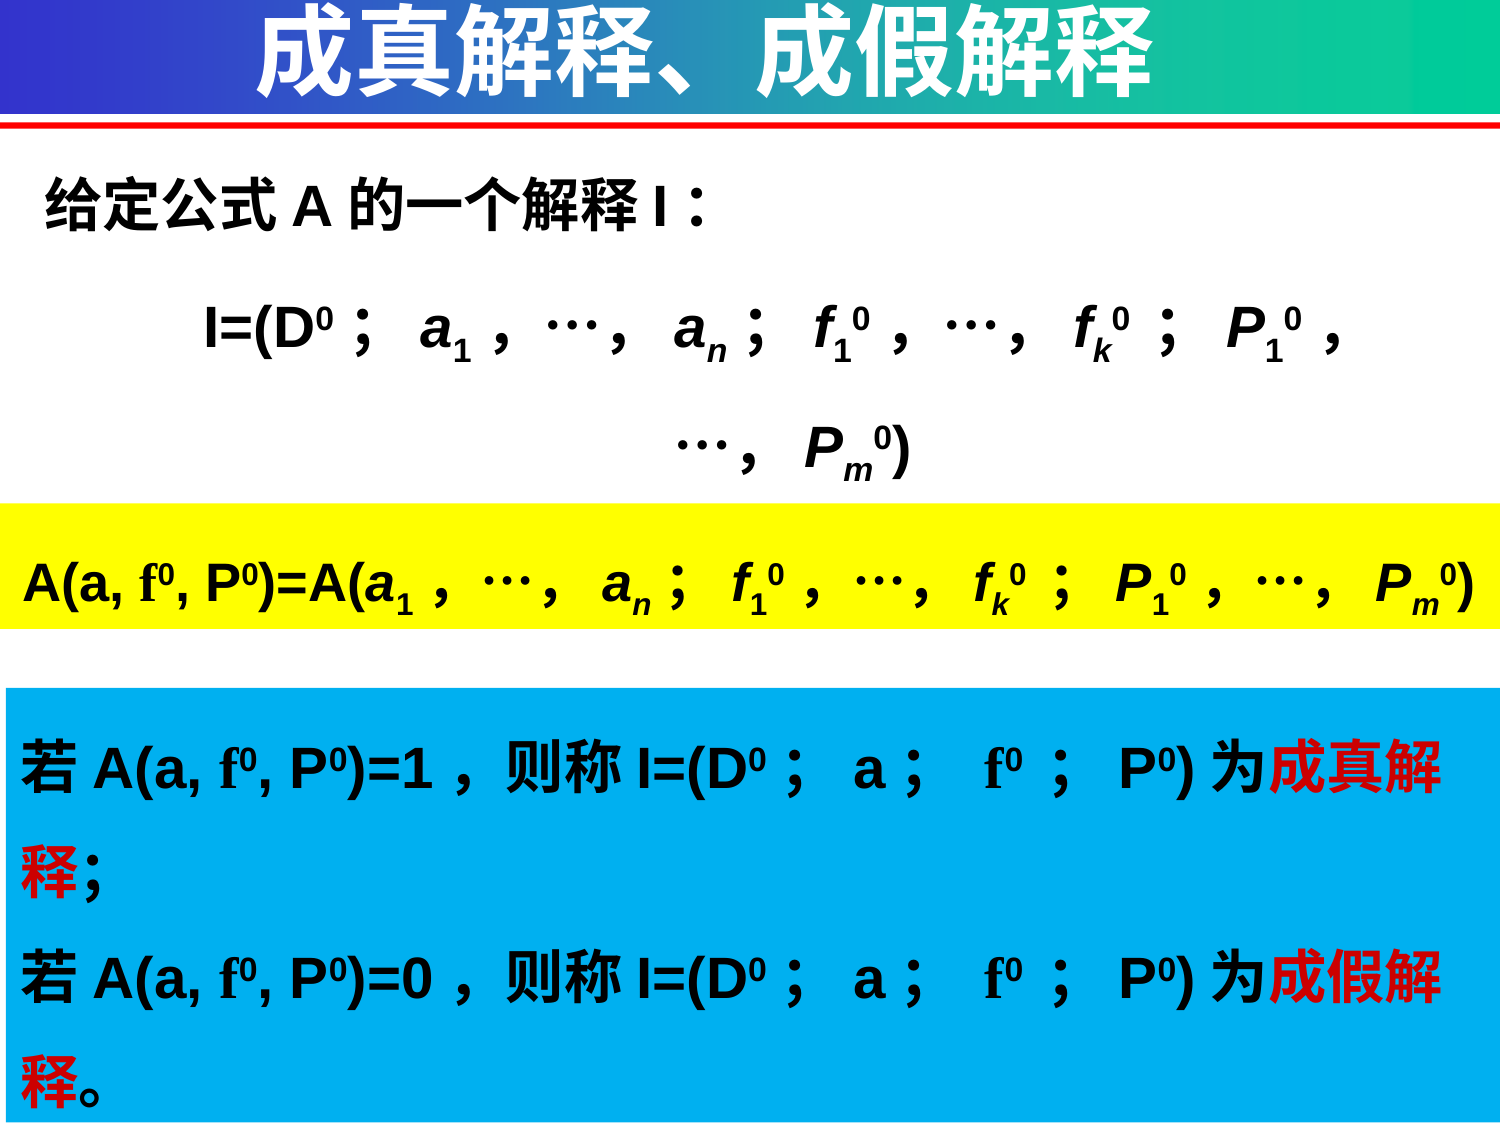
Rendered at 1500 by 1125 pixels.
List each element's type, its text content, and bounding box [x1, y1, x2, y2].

text_box 若A(a, f0, P0)=1，则称I=(D0；a； f0 ；P0)为成真解释； 若A(a, f0, P0)=0，则称I=(D0；a； f0 ；P0)为成假解释。 [5, 687, 1500, 1123]
list 给定公式A的一个解释I： I=(D0；a1，…，an；f10，…，fk0 ；P10，…，Pm0) 公式A在该解释下的值记为： [29, 125, 1500, 503]
text_box A(a, f0, P0)=A(a1，…，an；f10，…，fk0 ；P10，…，Pm0) [0, 503, 1500, 629]
picture [0, 0, 1500, 114]
title 成真解释、成假解释 [29, 0, 1380, 101]
